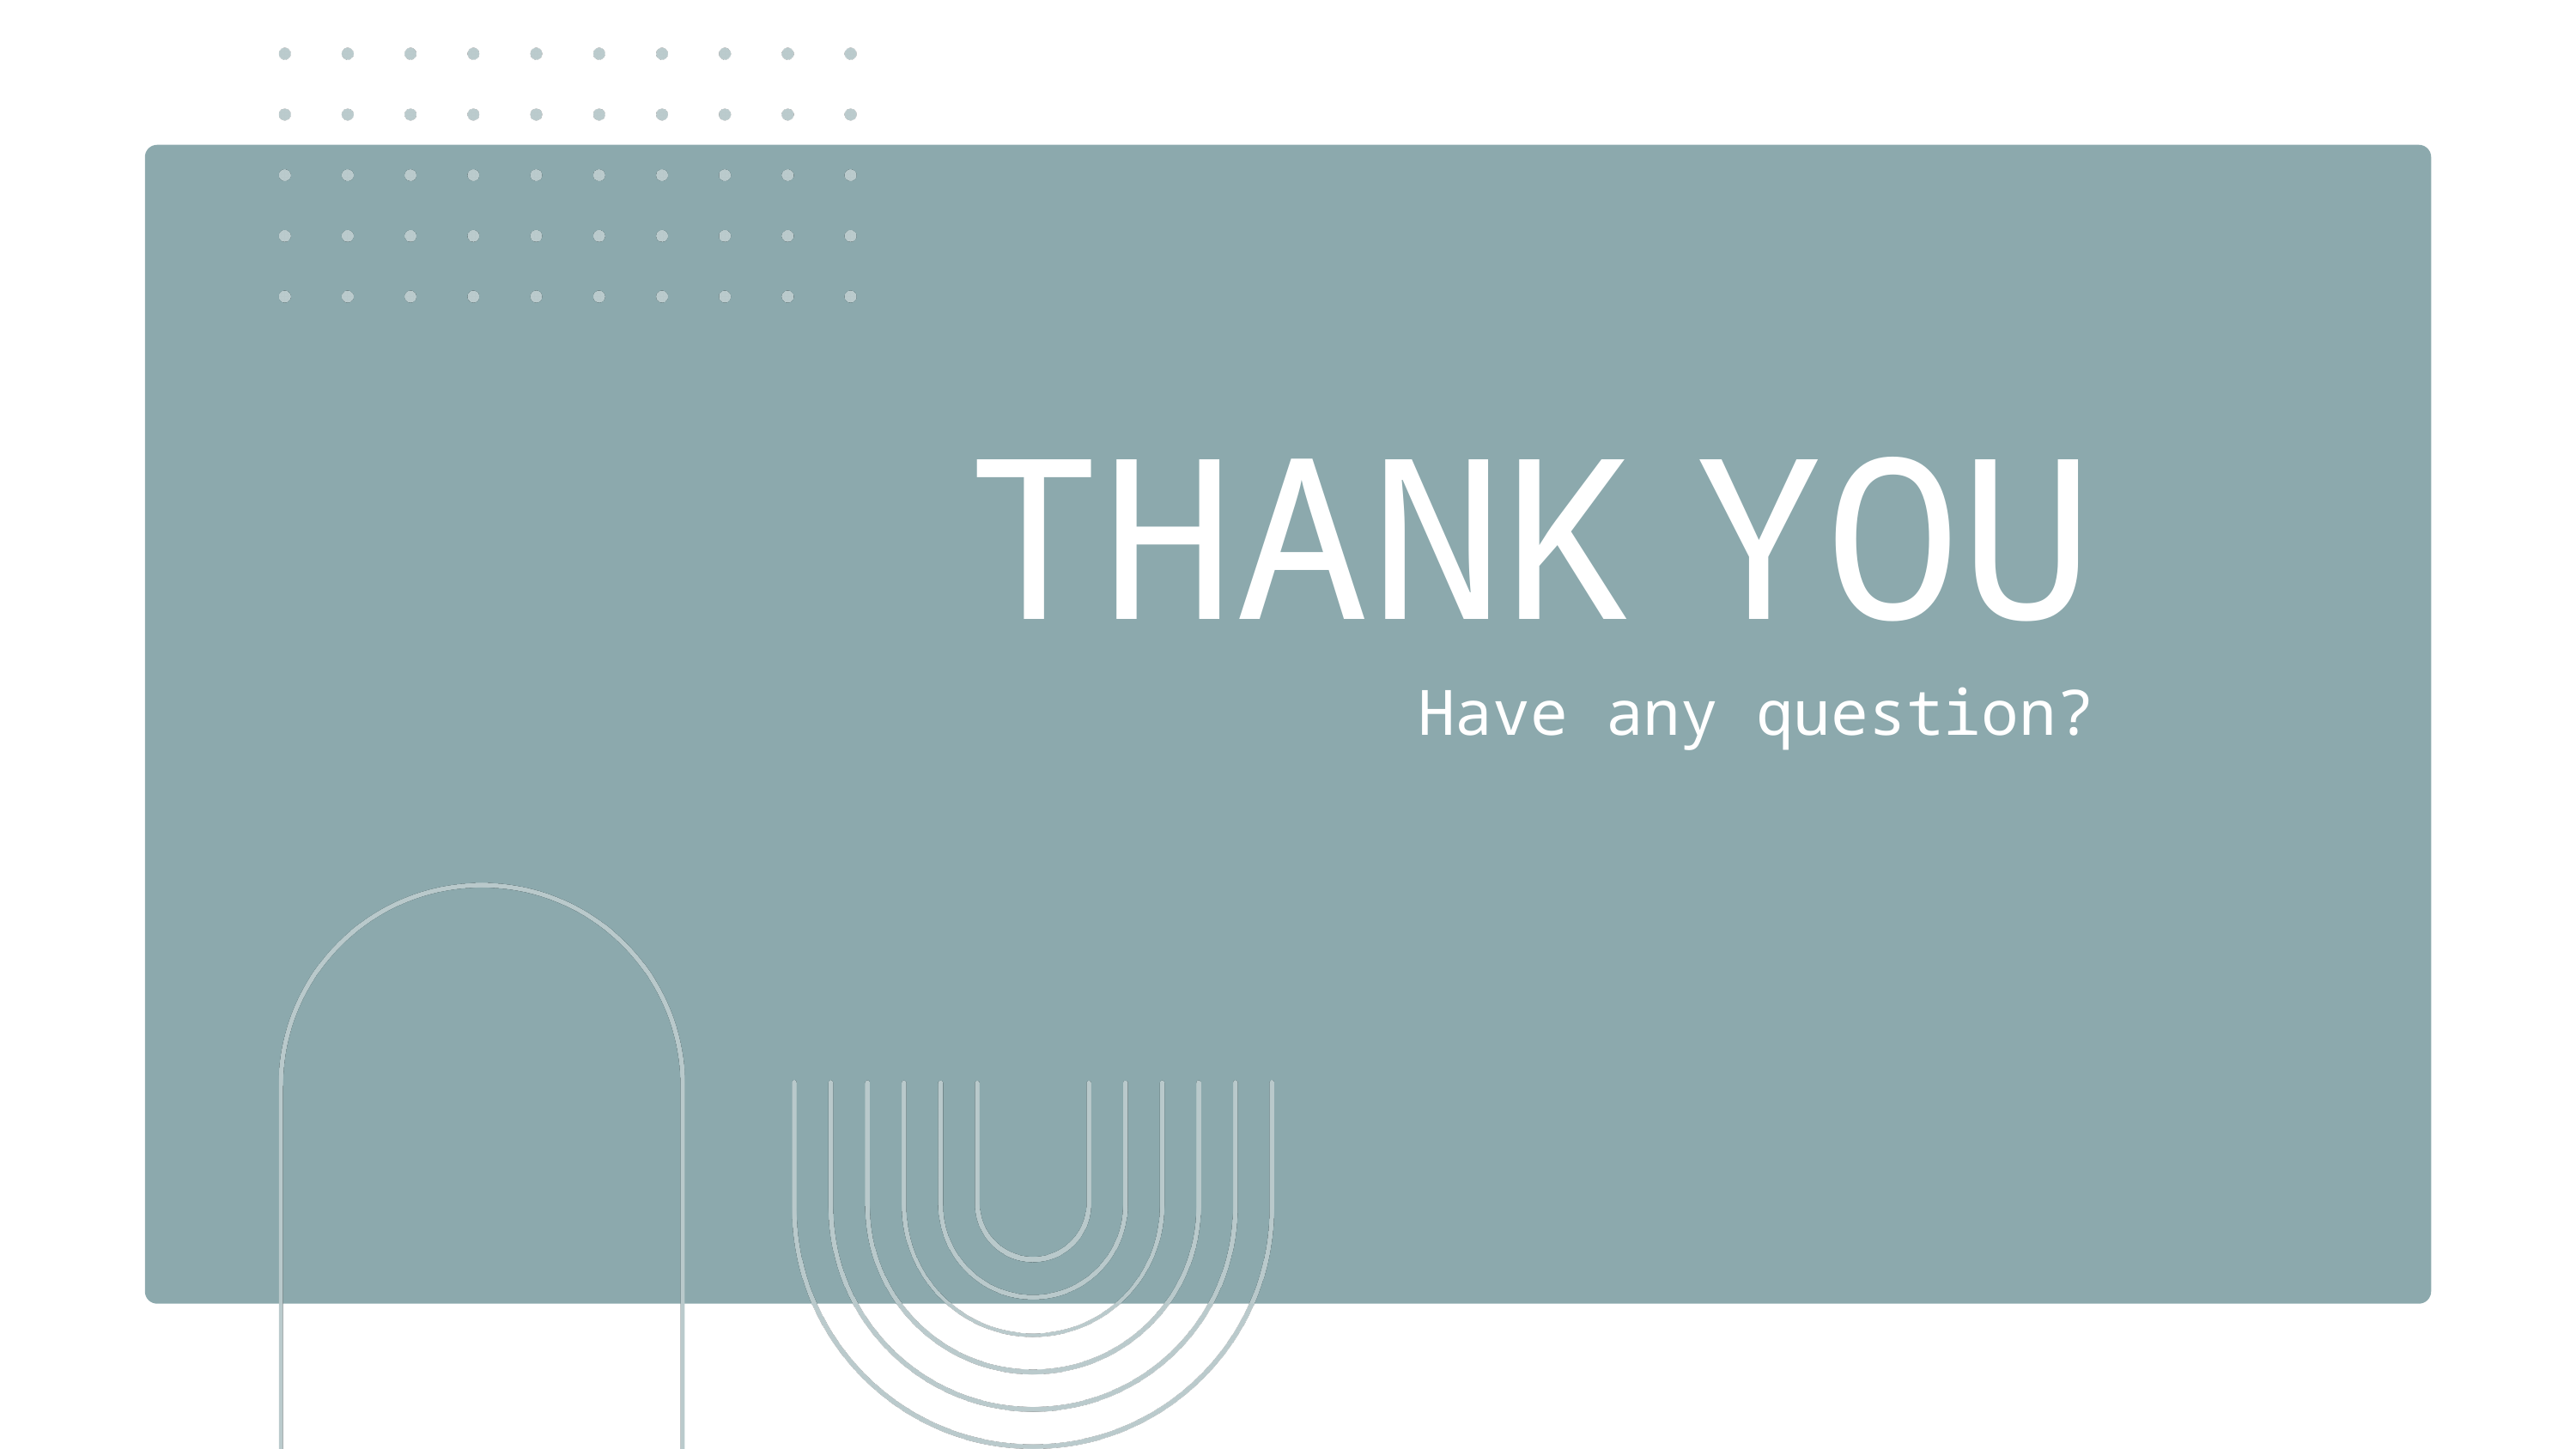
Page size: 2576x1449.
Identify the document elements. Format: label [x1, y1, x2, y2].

text_box [278, 0, 858, 142]
text_box [278, 1311, 685, 1449]
text_box [144, 144, 2432, 1304]
text_box [792, 1311, 1274, 1449]
